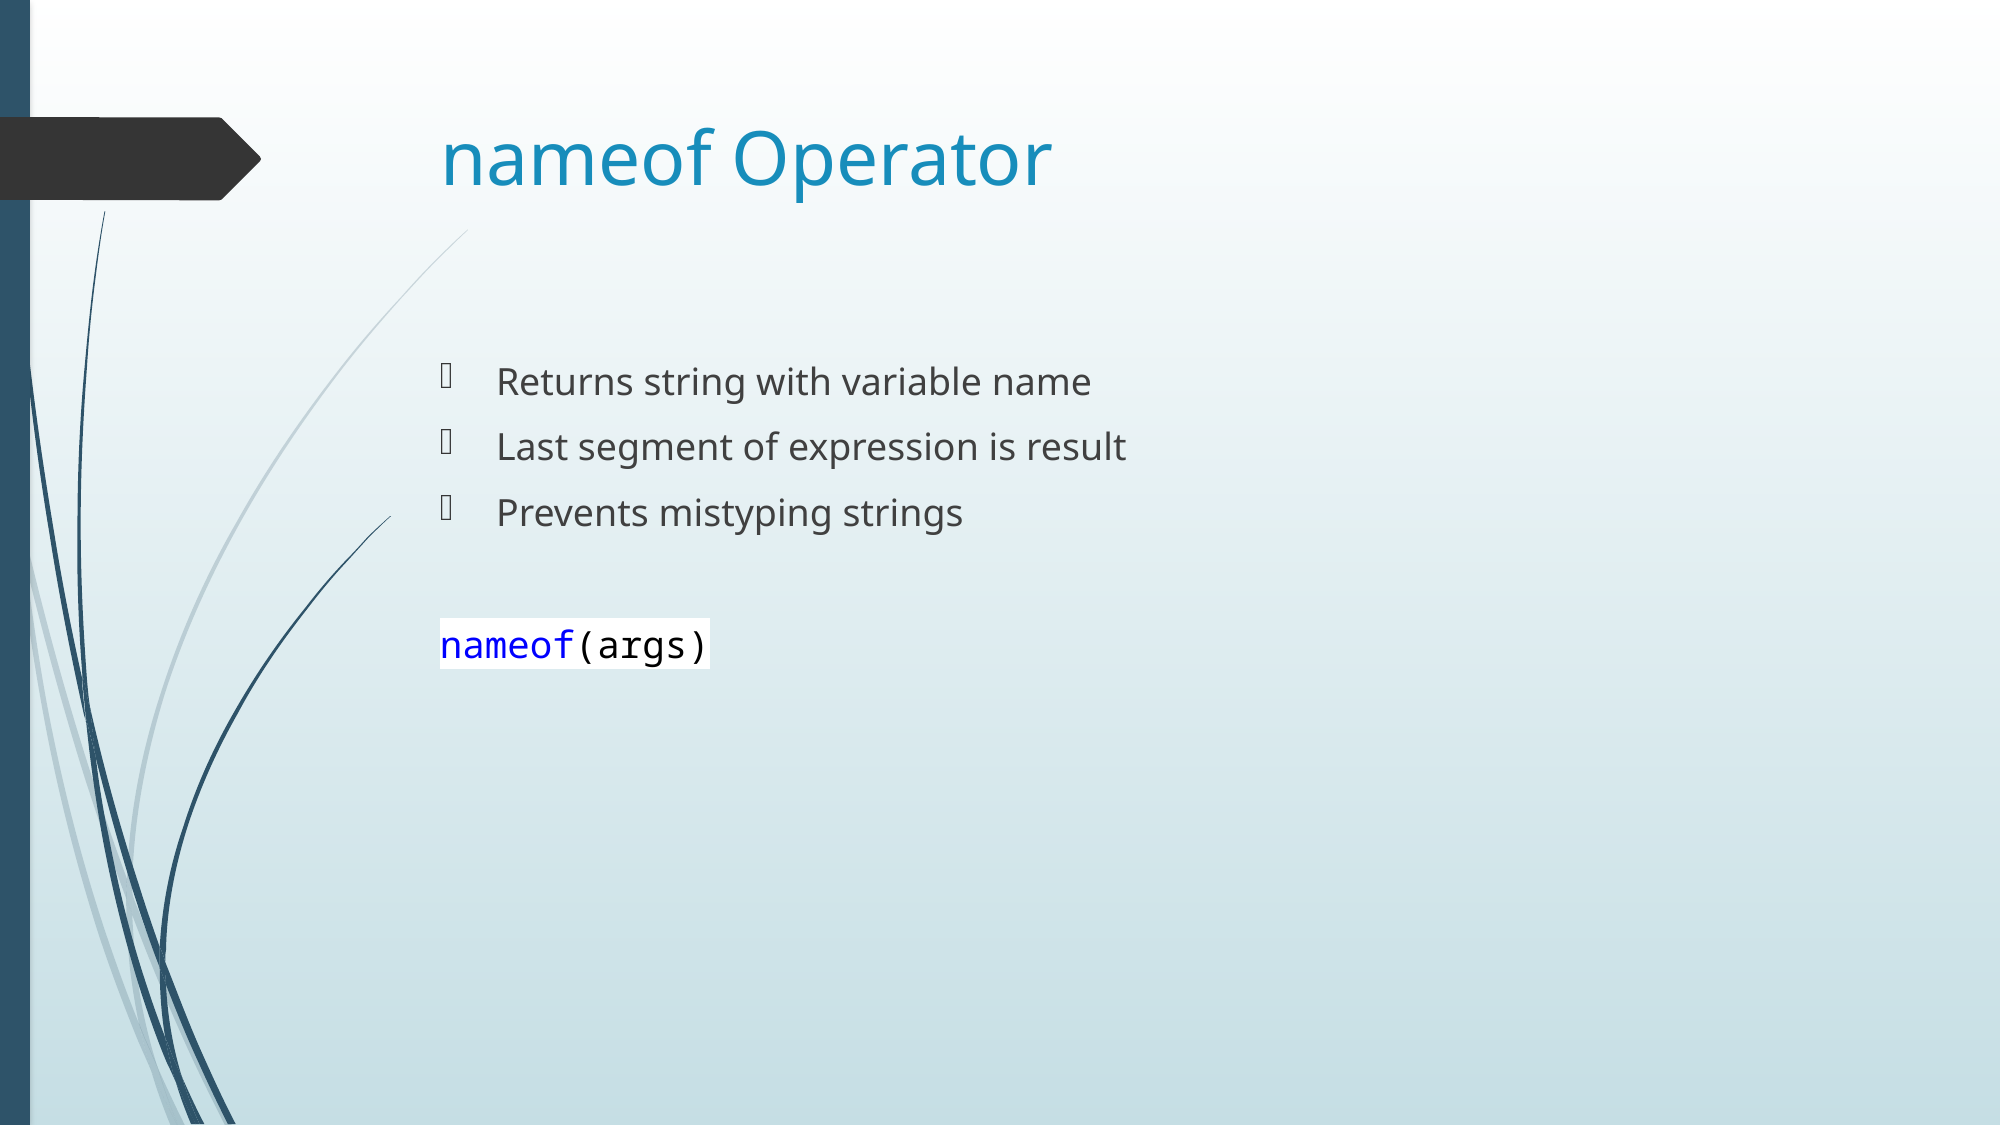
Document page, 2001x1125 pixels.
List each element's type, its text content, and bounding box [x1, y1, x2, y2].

title nameof Operator [425, 102, 1888, 313]
list Returns string with variable name Last segment of expression is result Prevents mistyping strings nameof(args) [424, 350, 1888, 970]
